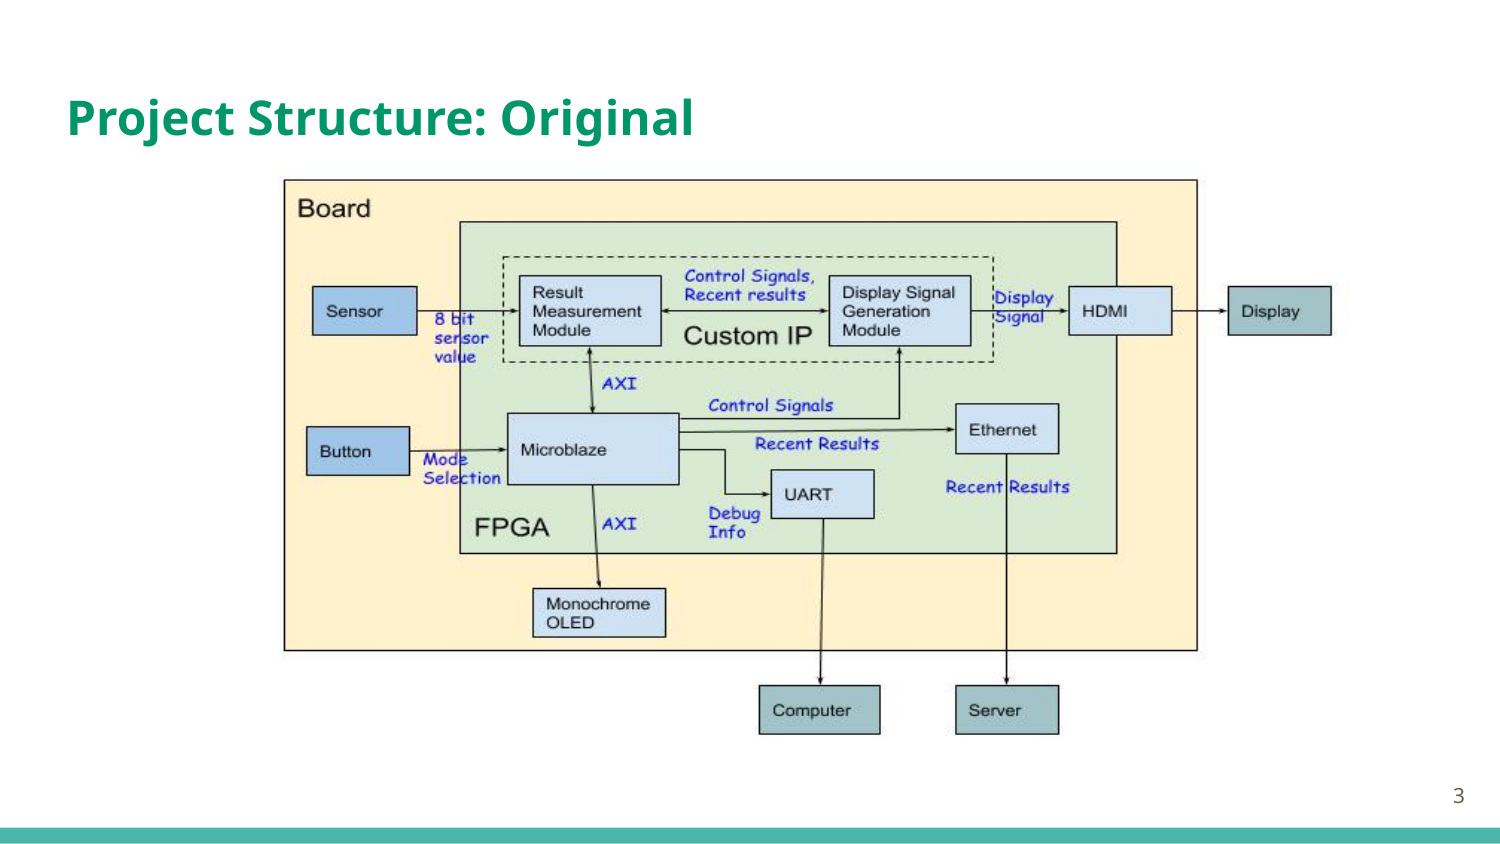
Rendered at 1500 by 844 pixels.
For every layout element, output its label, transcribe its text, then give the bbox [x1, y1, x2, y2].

title Project Structure: Original [51, 72, 1449, 189]
slide_number ‹#› [1389, 764, 1480, 830]
picture [278, 168, 1351, 740]
